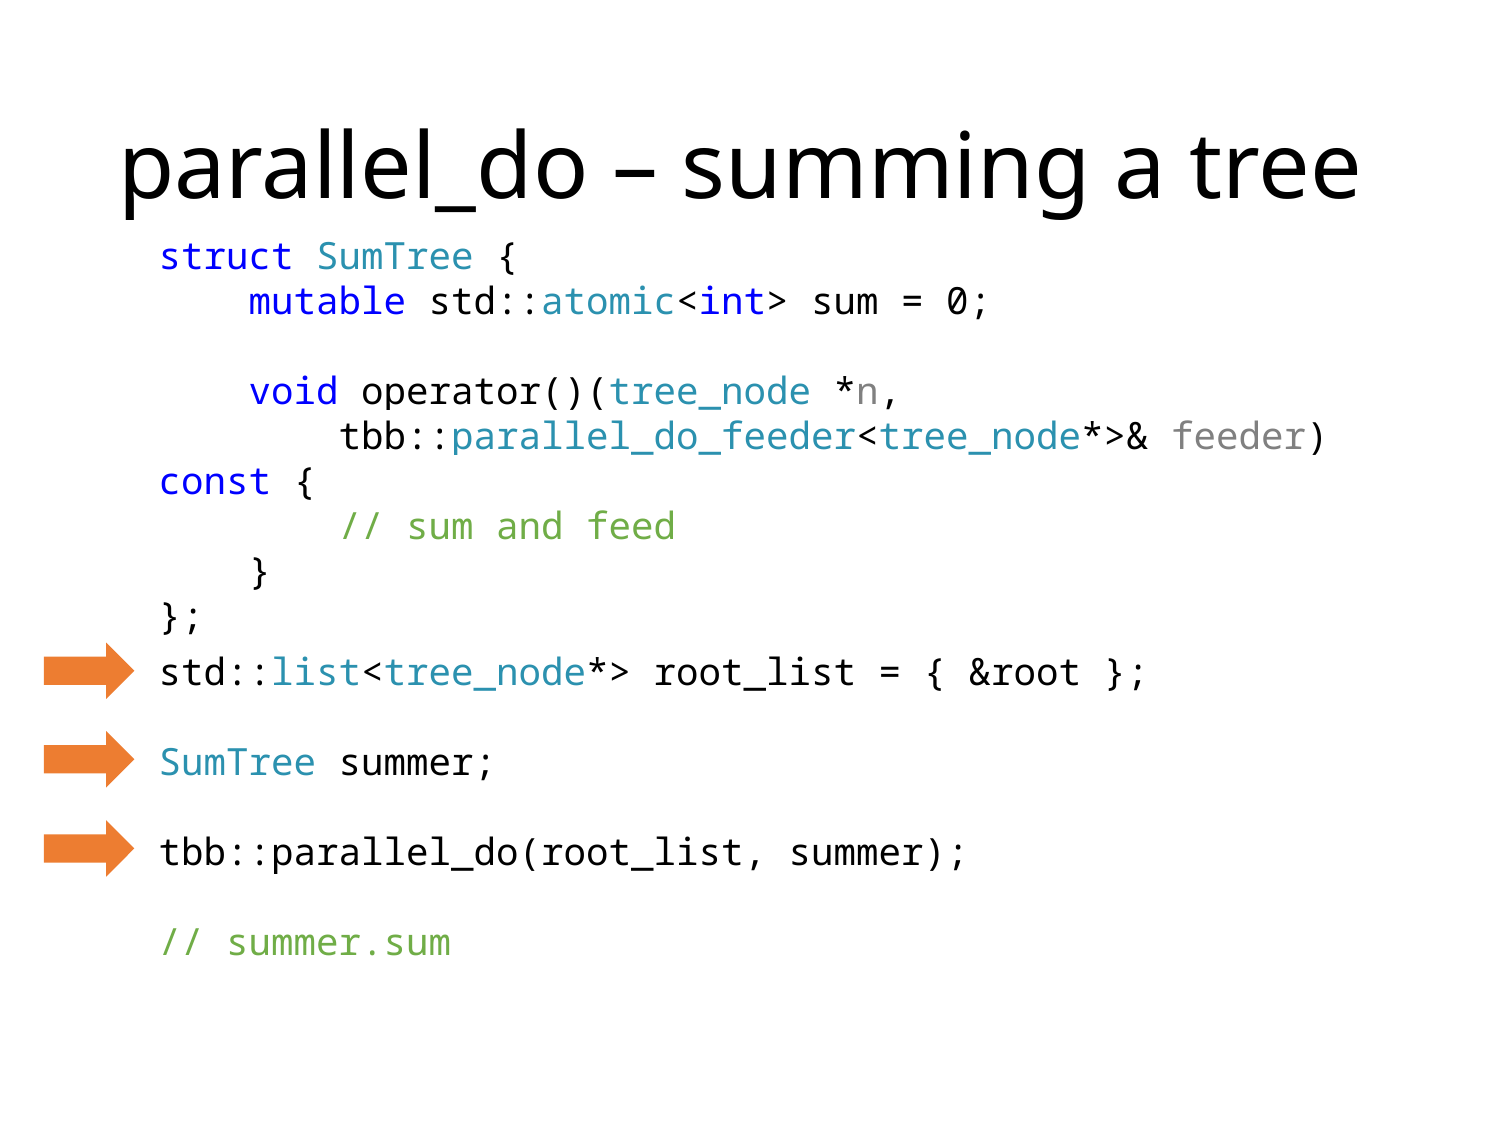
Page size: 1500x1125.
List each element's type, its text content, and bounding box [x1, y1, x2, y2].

text_box struct SumTree { mutable std::atomic<int> sum = 0; void operator()(tree_node *n, tbb::parallel_do_feeder<tree_node*>& feeder) const { // sum and feed } }; [143, 224, 1438, 680]
text_box [42, 817, 136, 880]
text_box [42, 728, 136, 790]
text_box std::list<tree_node*> root_list = { &root }; SumTree summer; tbb::parallel_do(root_list, summer); // summer.sum [143, 680, 1299, 971]
text_box [42, 640, 136, 702]
title parallel_do – summing a tree [103, 59, 1397, 278]
